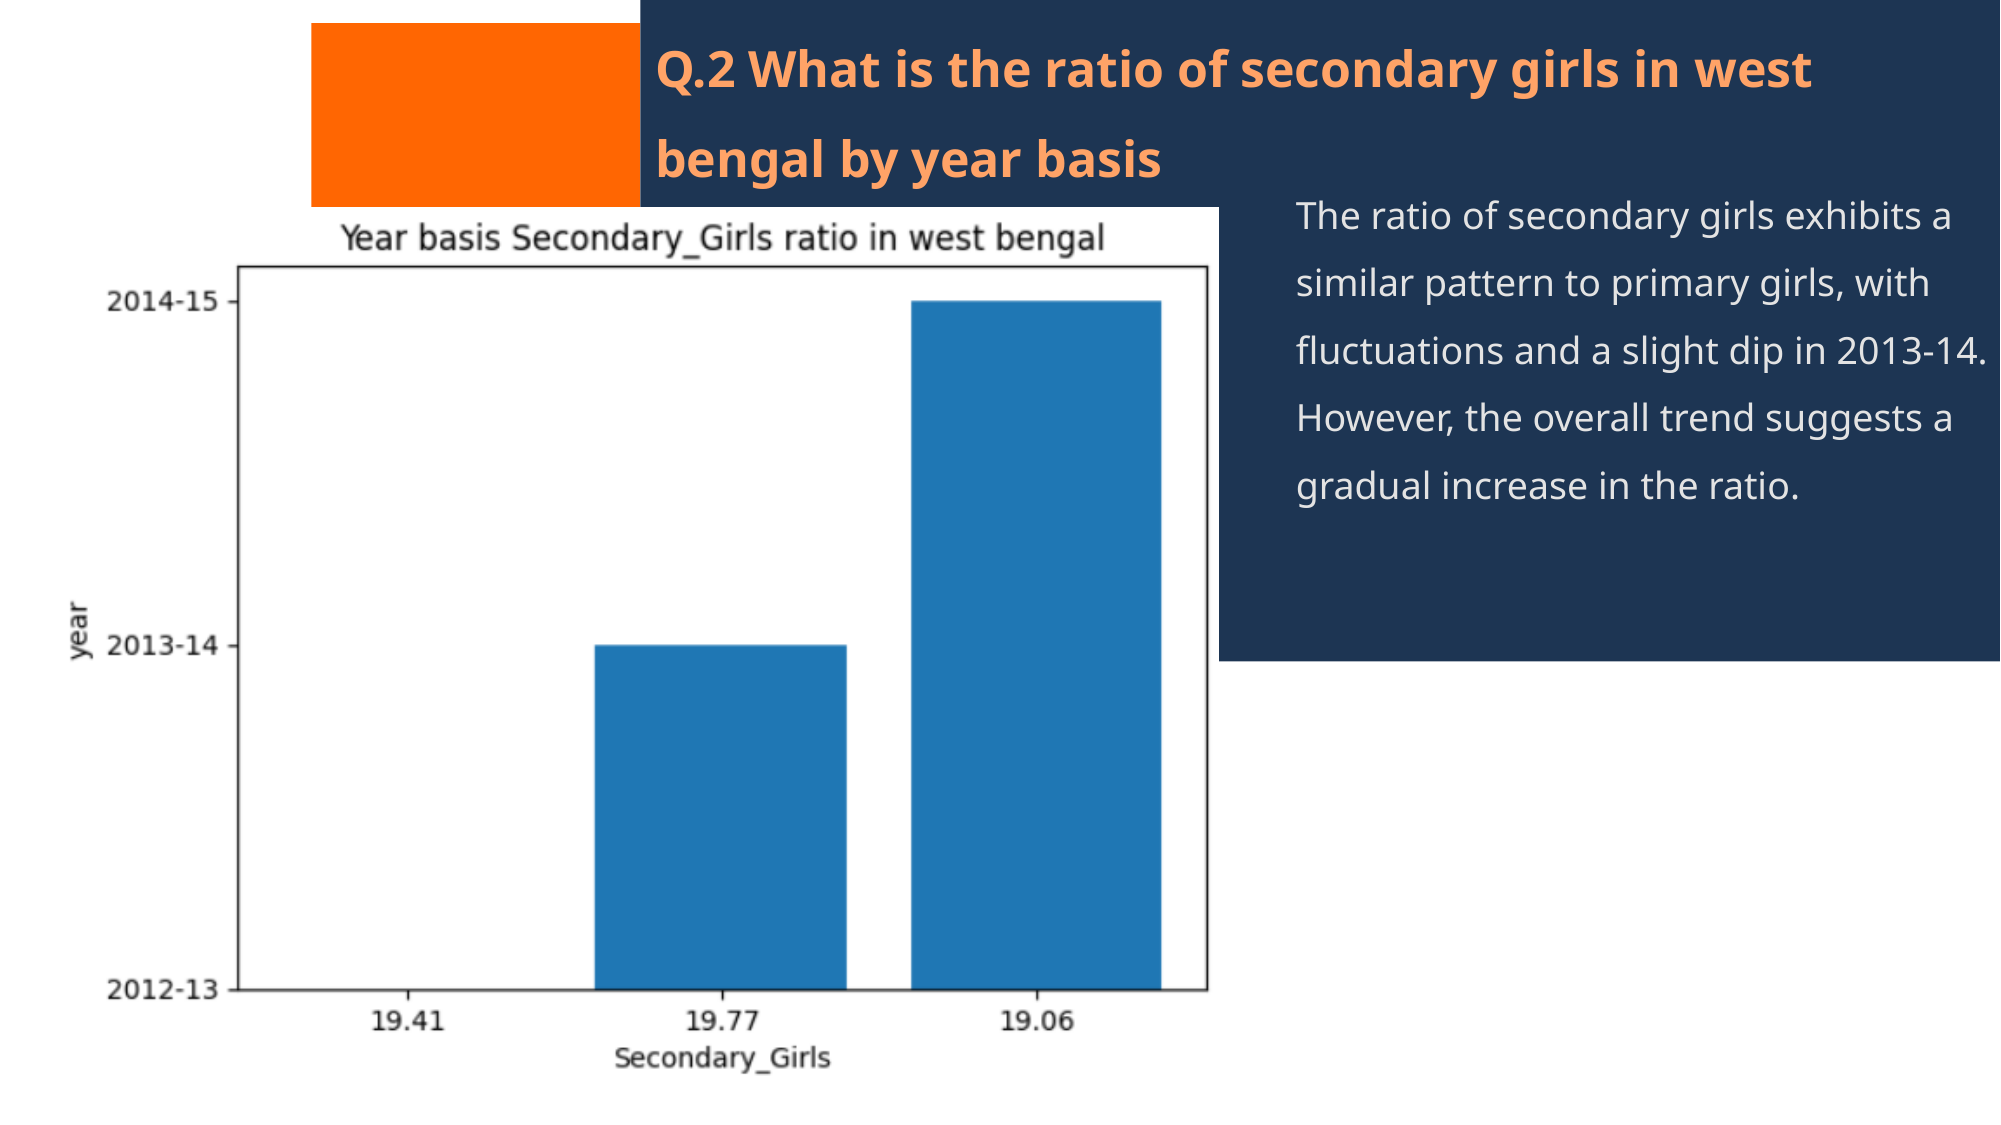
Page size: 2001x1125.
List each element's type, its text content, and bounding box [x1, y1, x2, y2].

text_box The ratio of secondary girls exhibits a similar pattern to primary girls, with fluctuations and a slight dip in 2013-14. However, the overall trend suggests a gradual increase in the ratio. [1281, 161, 2000, 514]
text_box [310, 22, 639, 207]
picture [55, 207, 1219, 1088]
text_box Q.2 What is the ratio of secondary girls in west bengal by year basis [640, 0, 2000, 195]
text_box [639, 0, 2000, 662]
